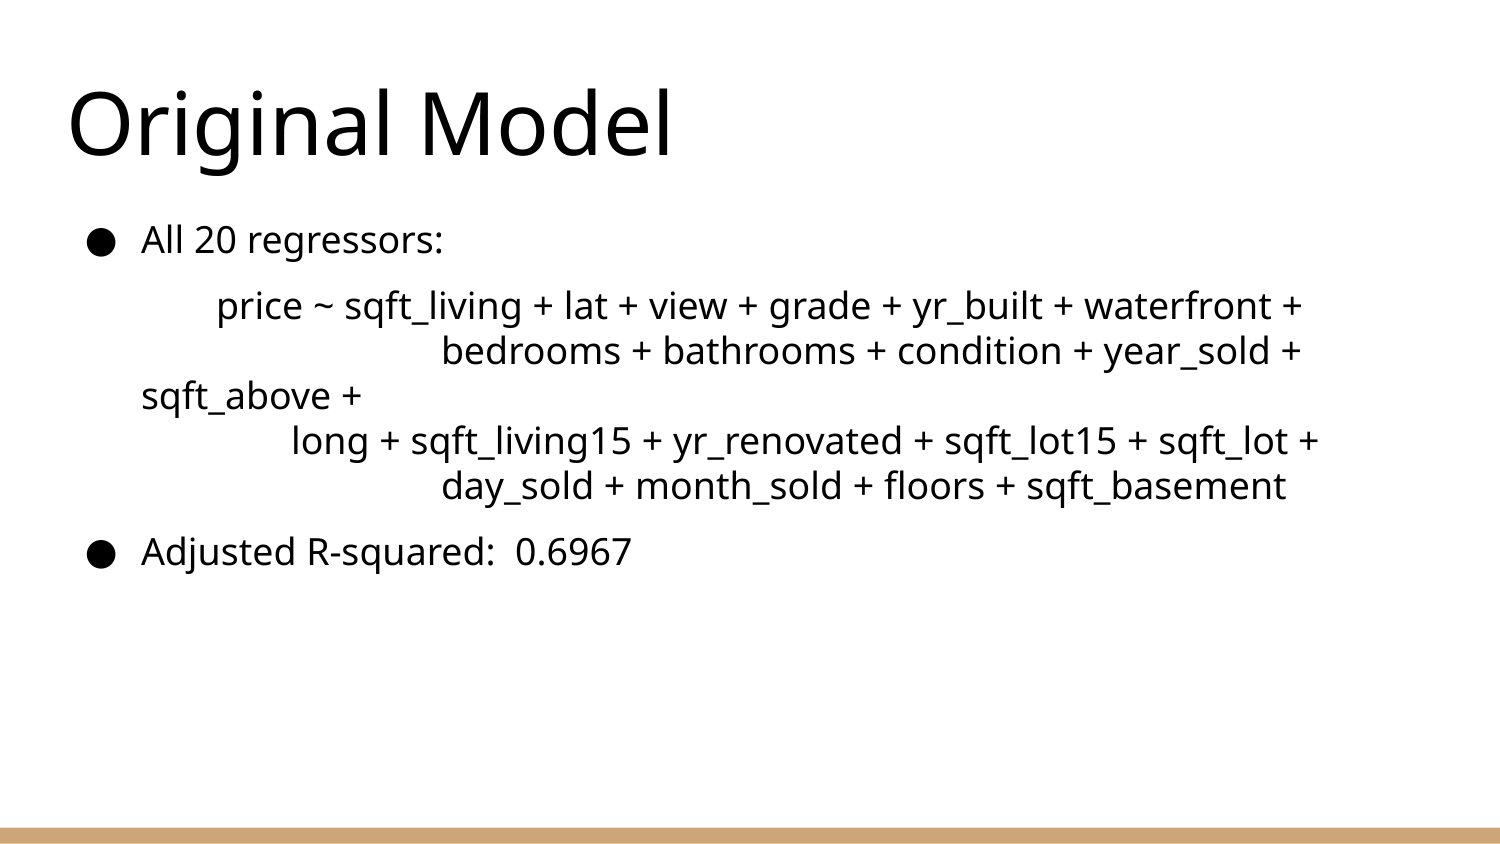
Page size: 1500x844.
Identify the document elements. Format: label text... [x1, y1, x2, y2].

list All 20 regressors: price ~ sqft_living + lat + view + grade + yr_built + waterfront + bedrooms + bathrooms + condition + year_sold + sqft_above + long + sqft_living15 + yr_renovated + sqft_lot15 + sqft_lot + day_sold + month_sold + floors + sqft_basement Adjusted R-squared: 0.6967 [51, 200, 1449, 752]
title Original Model [51, 51, 1449, 189]
